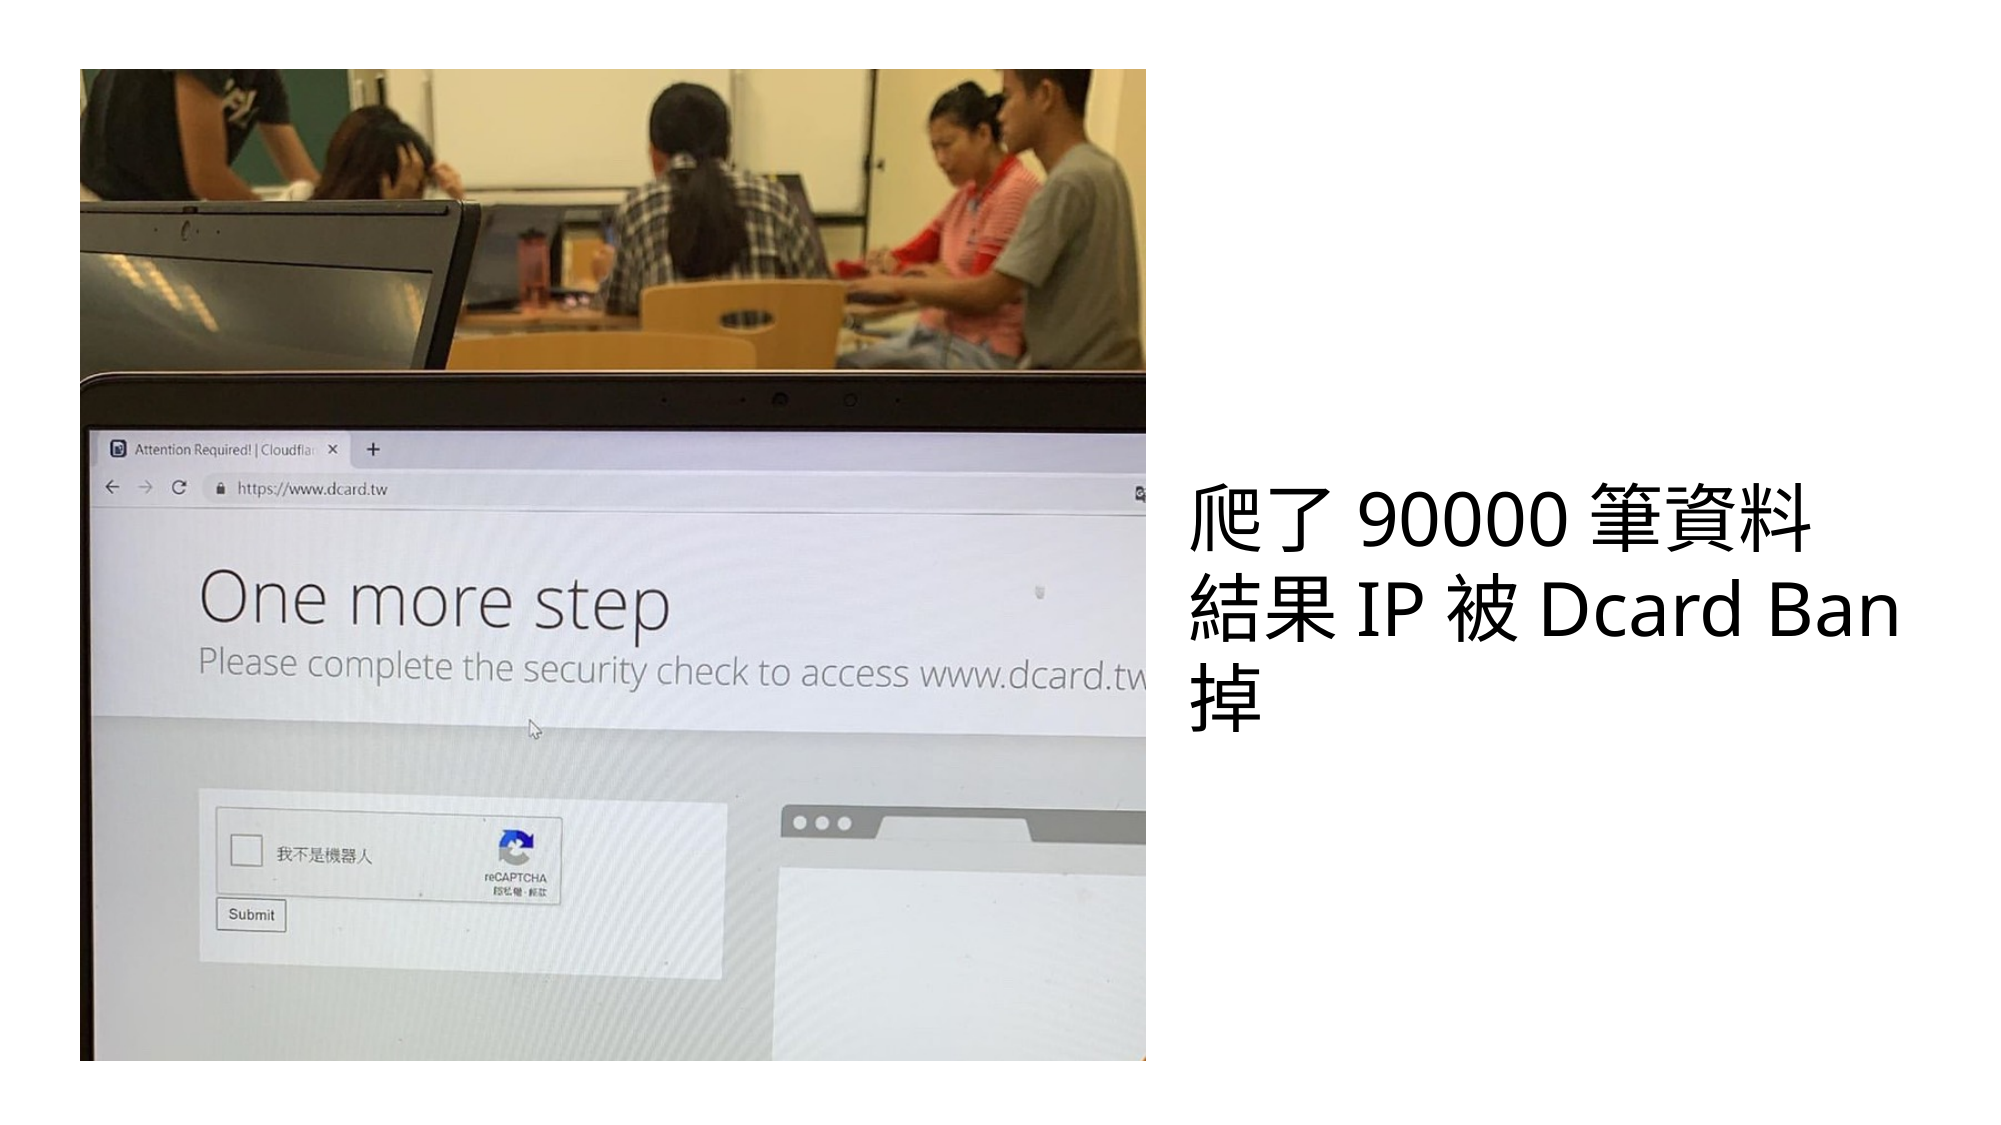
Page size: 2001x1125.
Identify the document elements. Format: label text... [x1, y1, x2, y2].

text_box 爬了90000筆資料 結果IP被Dcard Ban掉 [1174, 463, 1958, 749]
picture [79, 64, 1174, 1061]
